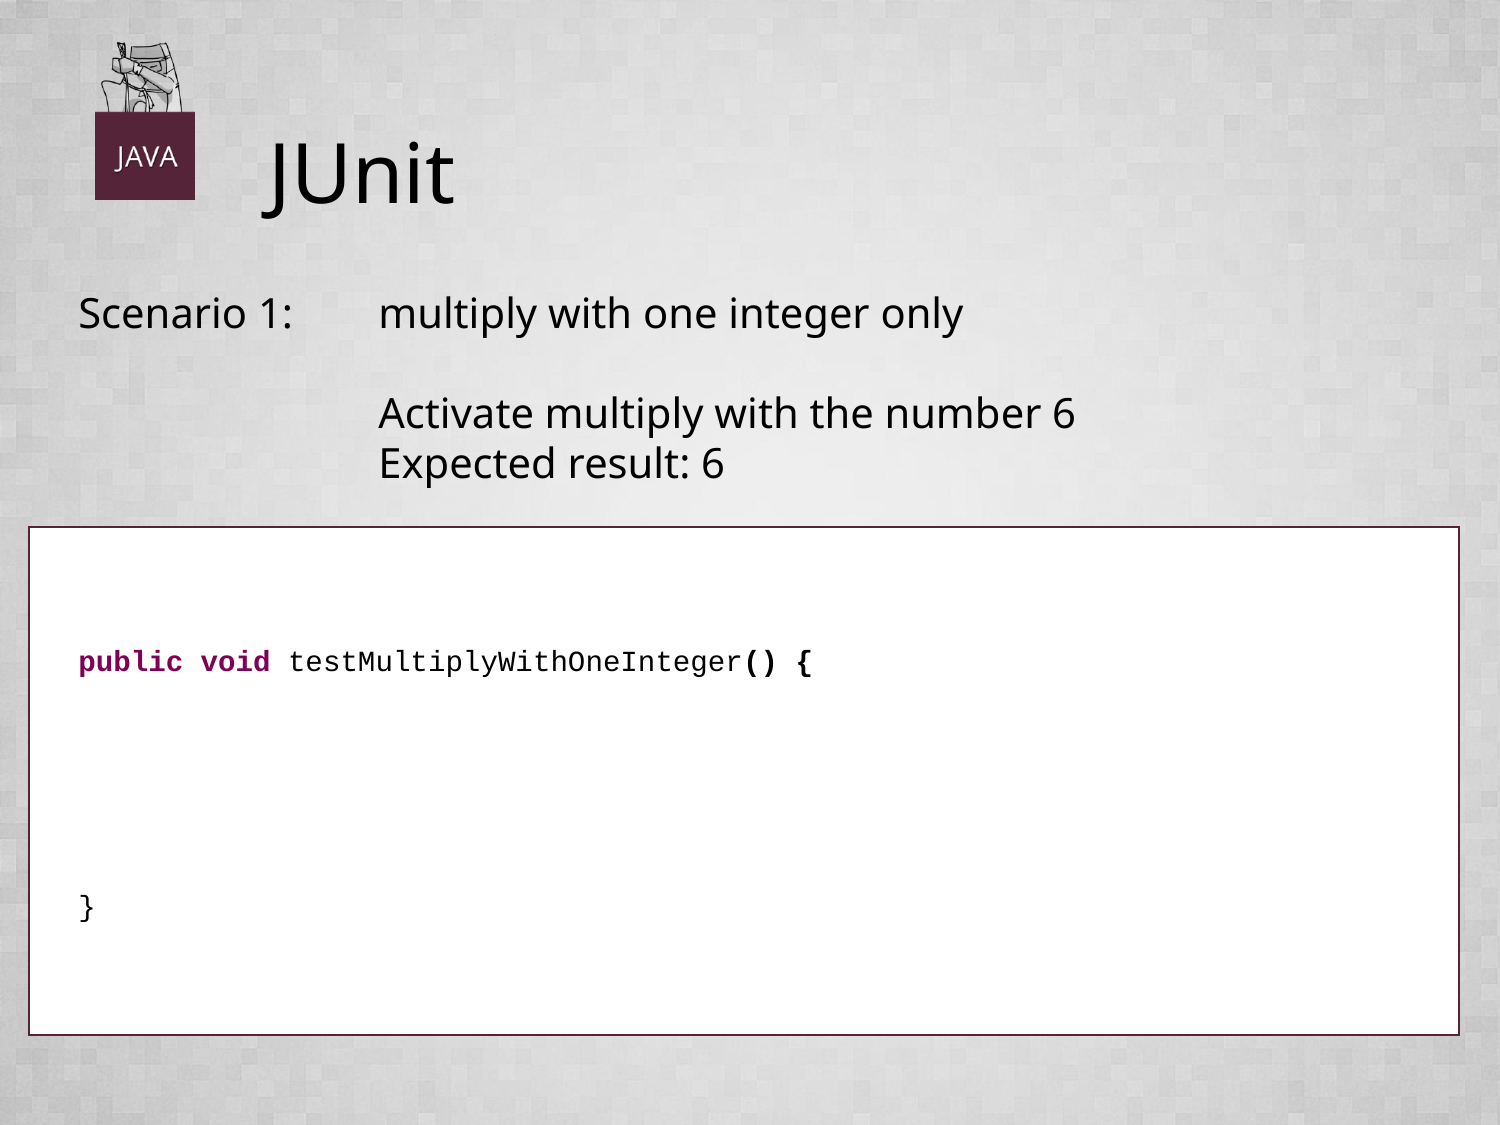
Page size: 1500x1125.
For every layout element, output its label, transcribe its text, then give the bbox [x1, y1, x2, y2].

picture [0, 0, 1500, 1125]
text_box [29, 527, 1459, 1035]
title JUnit [253, 75, 1500, 265]
text_box Scenario 1: multiply with one integer only Activate multiply with the number 6 Expected result: 6 public void testMultiplyWithOneInteger() { } [63, 279, 1398, 705]
